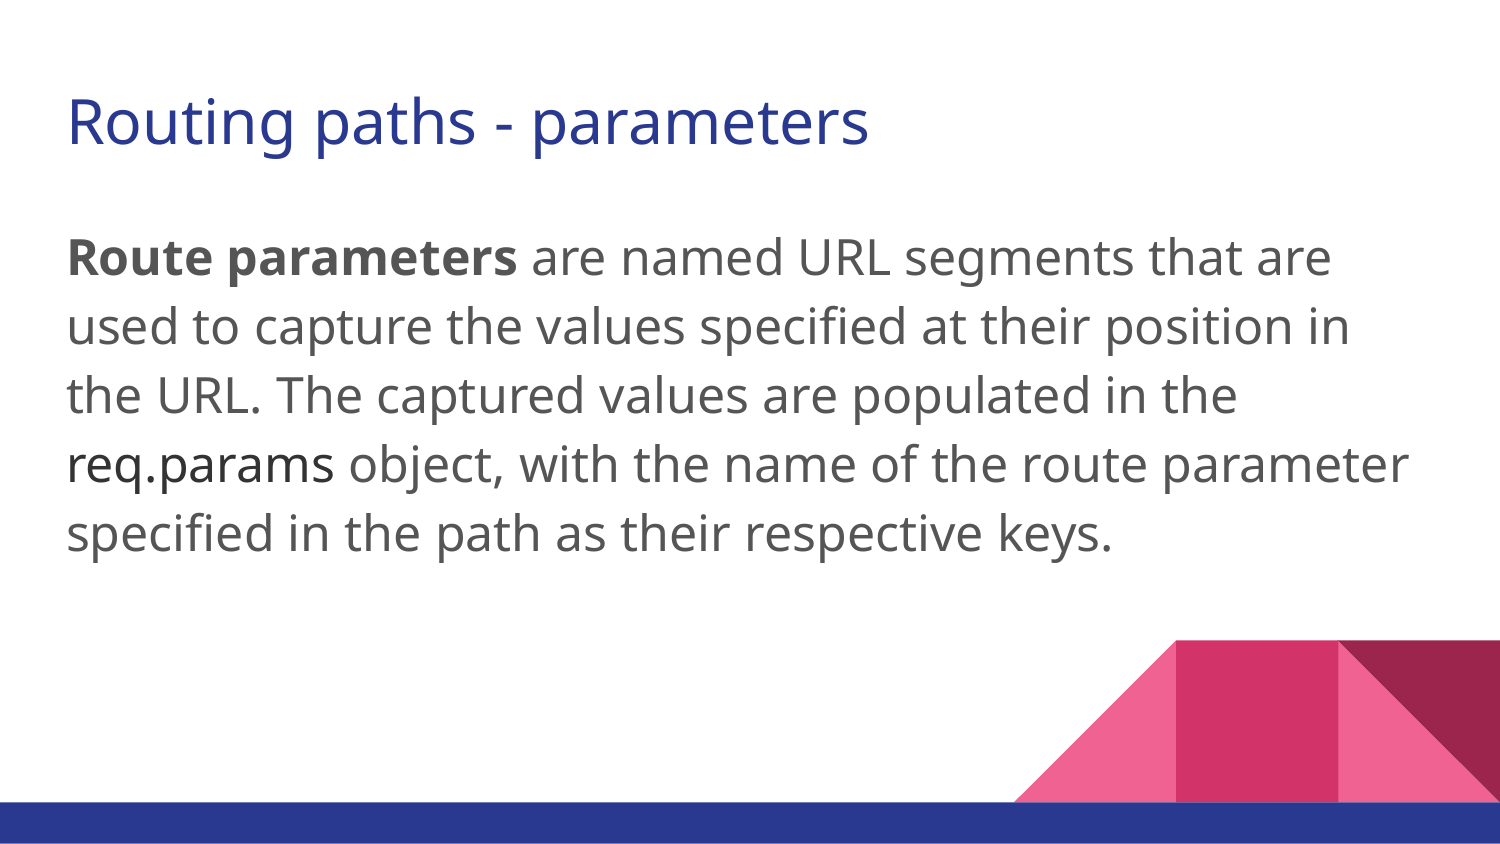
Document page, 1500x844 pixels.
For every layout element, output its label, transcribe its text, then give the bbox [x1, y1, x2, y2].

list Route parameters are named URL segments that are used to capture the values specified at their position in the URL. The captured values are populated in the req.params object, with the name of the route parameter specified in the path as their respective keys. [51, 201, 1449, 750]
title Routing paths - parameters [51, 67, 1449, 167]
